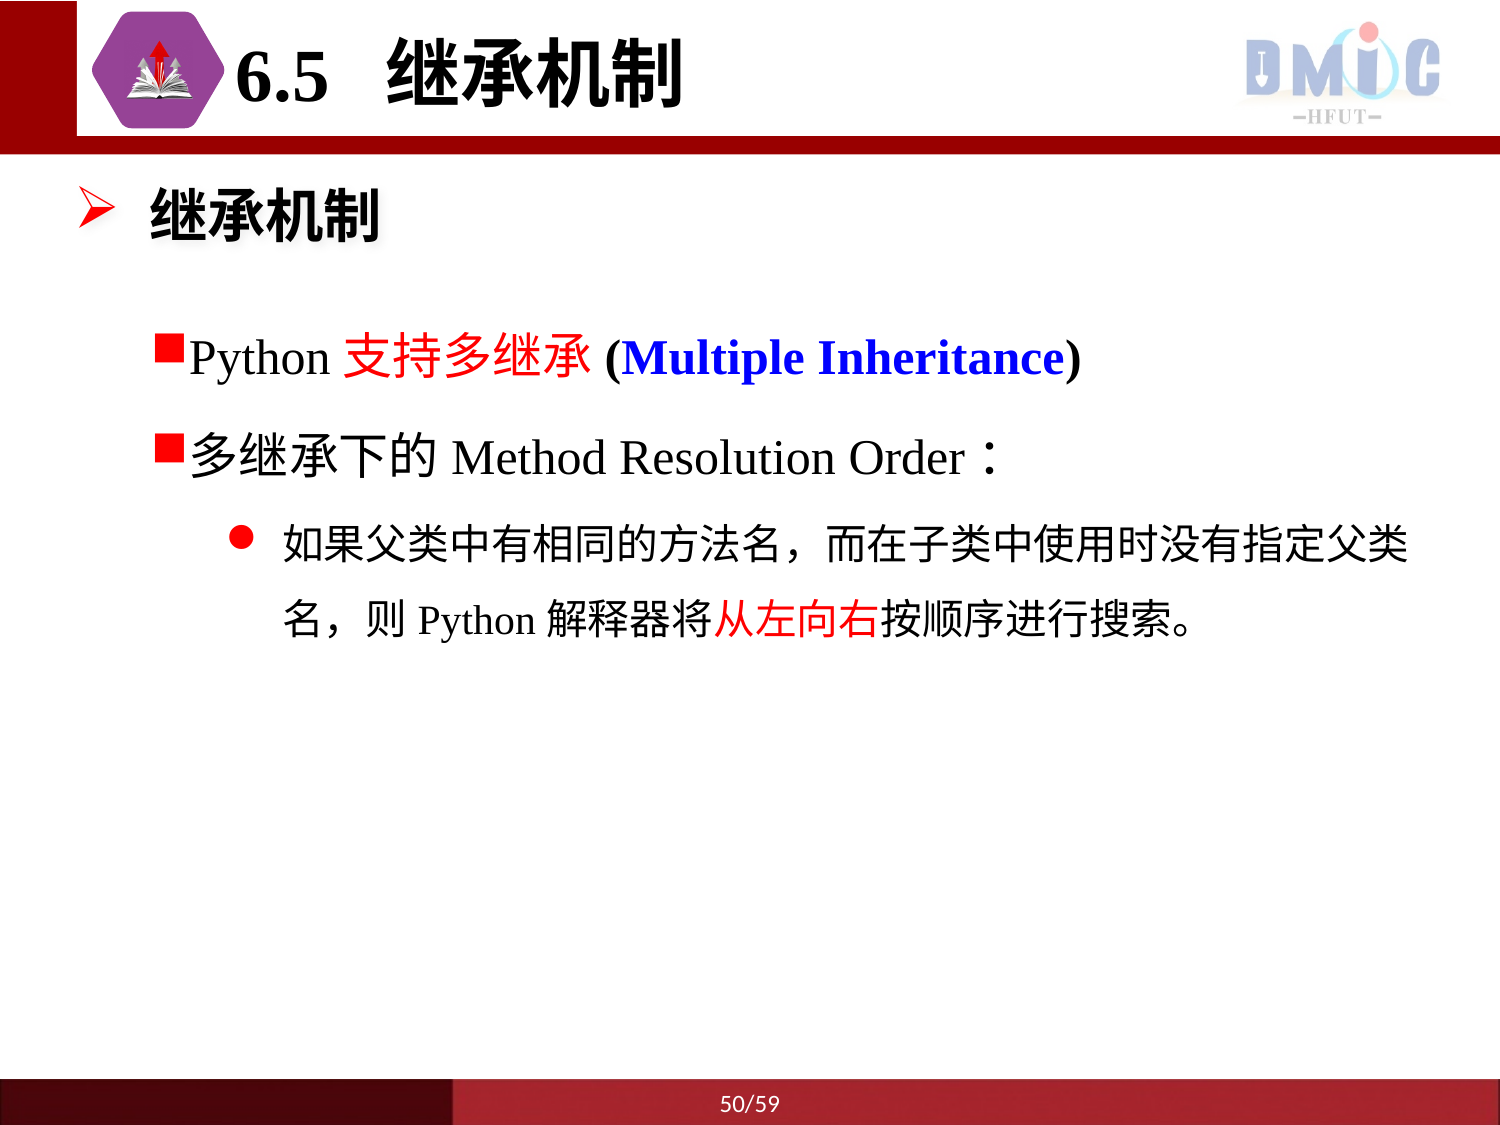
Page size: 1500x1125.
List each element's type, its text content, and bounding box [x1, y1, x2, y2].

list Python支持多继承(Multiple Inheritance) 多继承下的Method Resolution Order： 如果父类中有相同的方法名，而在子类中使用时没有指定父类名，则Python解释器将从左向右按顺序进行搜索。 [135, 216, 1486, 985]
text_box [0, 11, 1058, 129]
picture [0, 1079, 1500, 1125]
footer 50/59 [466, 1086, 1034, 1118]
text_box 继承机制 [59, 172, 398, 257]
